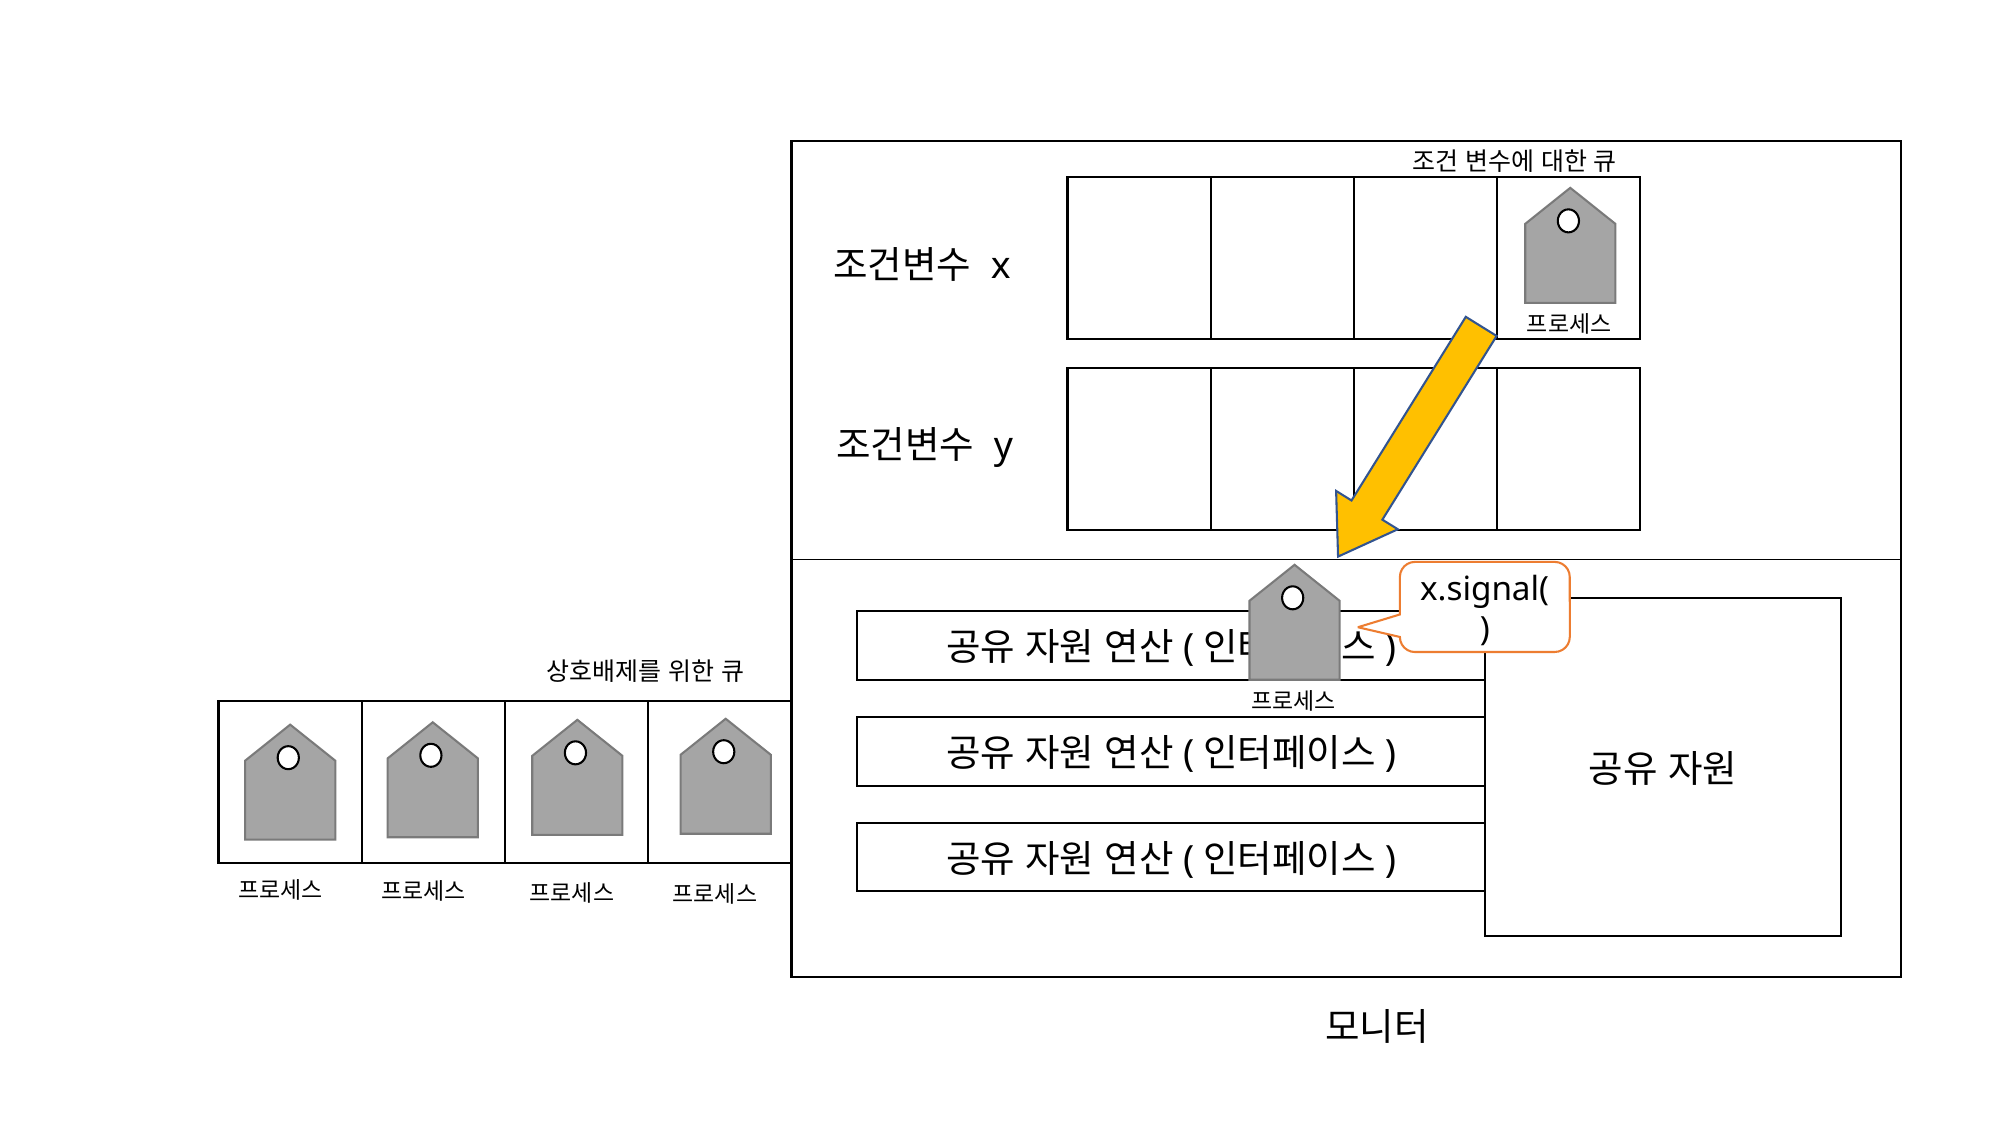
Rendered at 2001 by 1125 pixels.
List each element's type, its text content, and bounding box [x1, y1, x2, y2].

text_box [1432, 339, 1496, 368]
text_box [245, 724, 336, 840]
text_box 조건변수 y [821, 413, 1044, 473]
text_box 프로세스 [366, 869, 501, 912]
text_box 공유 자원 연산(인터페이스) [1341, 610, 1486, 681]
text_box 모니터 [1310, 995, 1466, 1055]
text_box 공유 자원 연산(인터페이스) [856, 610, 1248, 681]
text_box 프로세스 [657, 872, 792, 915]
text_box 프로세스 [223, 868, 357, 911]
text_box 프로세스 [514, 871, 649, 914]
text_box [218, 701, 792, 863]
text_box [790, 140, 1902, 978]
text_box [1067, 177, 1641, 339]
text_box 공유 자원 연산(인터페이스) [856, 716, 1486, 787]
text_box 프로세스 [1512, 302, 1646, 345]
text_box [1249, 564, 1340, 680]
text_box 공유 자원 연산(인터페이스) [856, 822, 1486, 892]
text_box 상호배제를 위한 큐 [532, 648, 815, 694]
text_box 조건변수 x [818, 233, 1041, 294]
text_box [1525, 187, 1616, 303]
text_box x.signal() [1357, 560, 1571, 654]
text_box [680, 718, 771, 834]
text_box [1067, 368, 1641, 530]
text_box 프로세스 [1236, 679, 1371, 722]
text_box [1336, 530, 1399, 559]
text_box 조건 변수에 대한 큐 [1397, 138, 1681, 183]
text_box 공유 자원 [1484, 597, 1842, 937]
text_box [532, 719, 623, 835]
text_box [387, 722, 478, 838]
